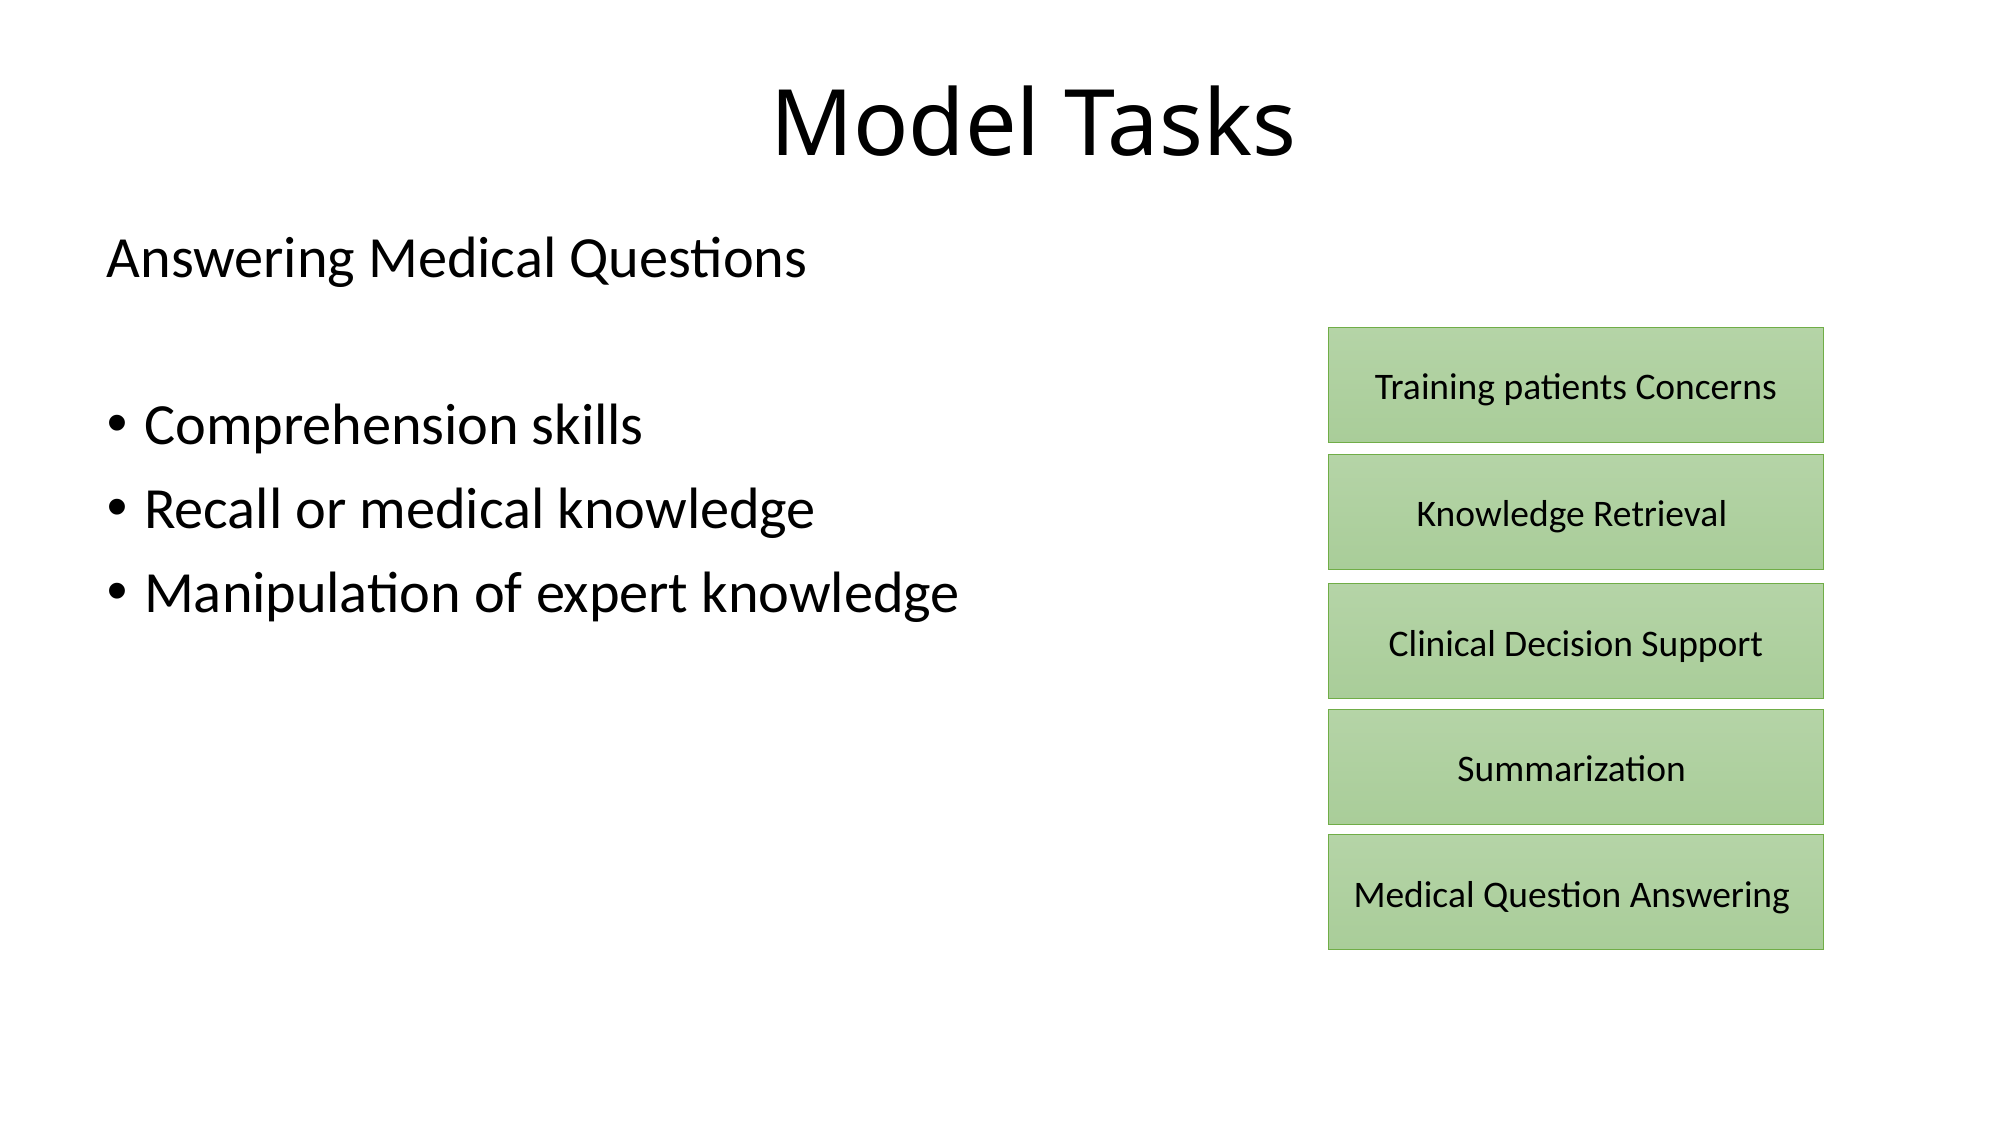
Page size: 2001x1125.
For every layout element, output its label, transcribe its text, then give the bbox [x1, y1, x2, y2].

text_box Summarization [1328, 709, 1824, 825]
text_box Knowledge Retrieval [1328, 454, 1824, 570]
text_box Clinical Decision Support [1328, 583, 1824, 699]
list Answering Medical Questions Comprehension skills Recall or medical knowledge Manipulation of expert knowledge [91, 219, 1974, 1066]
text_box Training patients Concerns [1328, 327, 1824, 443]
text_box Medical Question Answering [1328, 834, 1824, 950]
title Model Tasks [137, 59, 1863, 192]
